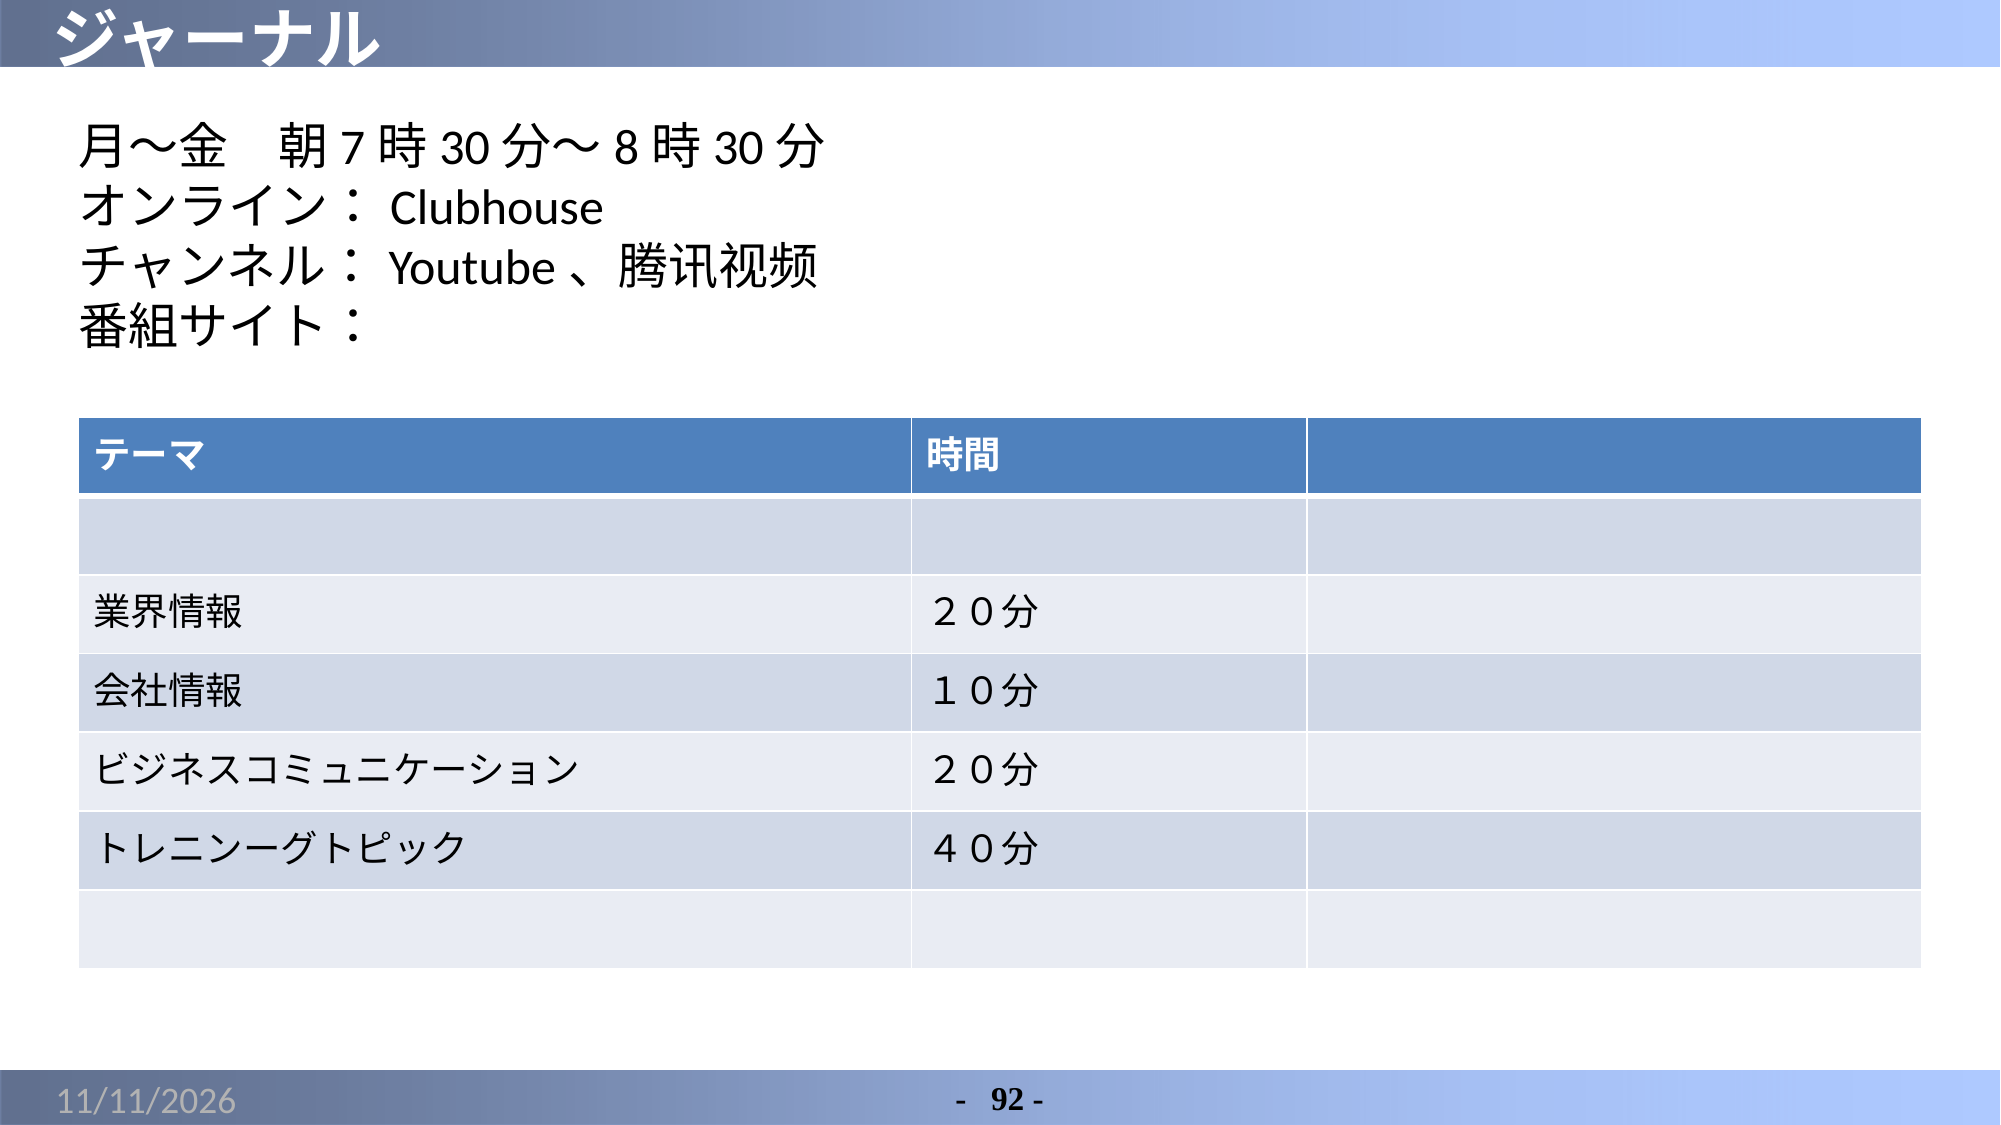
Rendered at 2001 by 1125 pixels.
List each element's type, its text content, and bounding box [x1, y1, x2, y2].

table_cell [912, 891, 1306, 968]
table_cell ２０分 [912, 733, 1306, 810]
table_cell [1308, 654, 1921, 731]
table_cell ビジネスコミュニケーション [79, 733, 911, 810]
table_cell [1308, 576, 1921, 653]
table_cell [1308, 891, 1921, 968]
table_cell [79, 891, 911, 968]
table_cell [912, 499, 1306, 574]
title ジャーナル [52, 0, 1946, 78]
table_header 時間 [912, 418, 1306, 493]
table_cell 業界情報 [79, 576, 911, 653]
table_cell [1308, 733, 1921, 810]
table_cell 会社情報 [79, 654, 911, 731]
table_cell １０分 [912, 654, 1306, 731]
table_header テーマ [79, 418, 911, 493]
table_cell トレニンーグトピック [79, 812, 911, 889]
list 月～金 朝7時30分～8時30分 オンライン：Clubhouse チャンネル：Youtube、腾讯视频 番組サイト： [78, 114, 1922, 416]
table_header [1308, 418, 1921, 493]
table_cell ４０分 [912, 812, 1306, 889]
table_cell [79, 499, 911, 574]
table_cell [1308, 499, 1921, 574]
table_cell [1308, 812, 1921, 889]
slide_number - 92 - [934, 1078, 1063, 1117]
table_cell ２０分 [912, 576, 1306, 653]
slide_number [55, 1076, 516, 1122]
